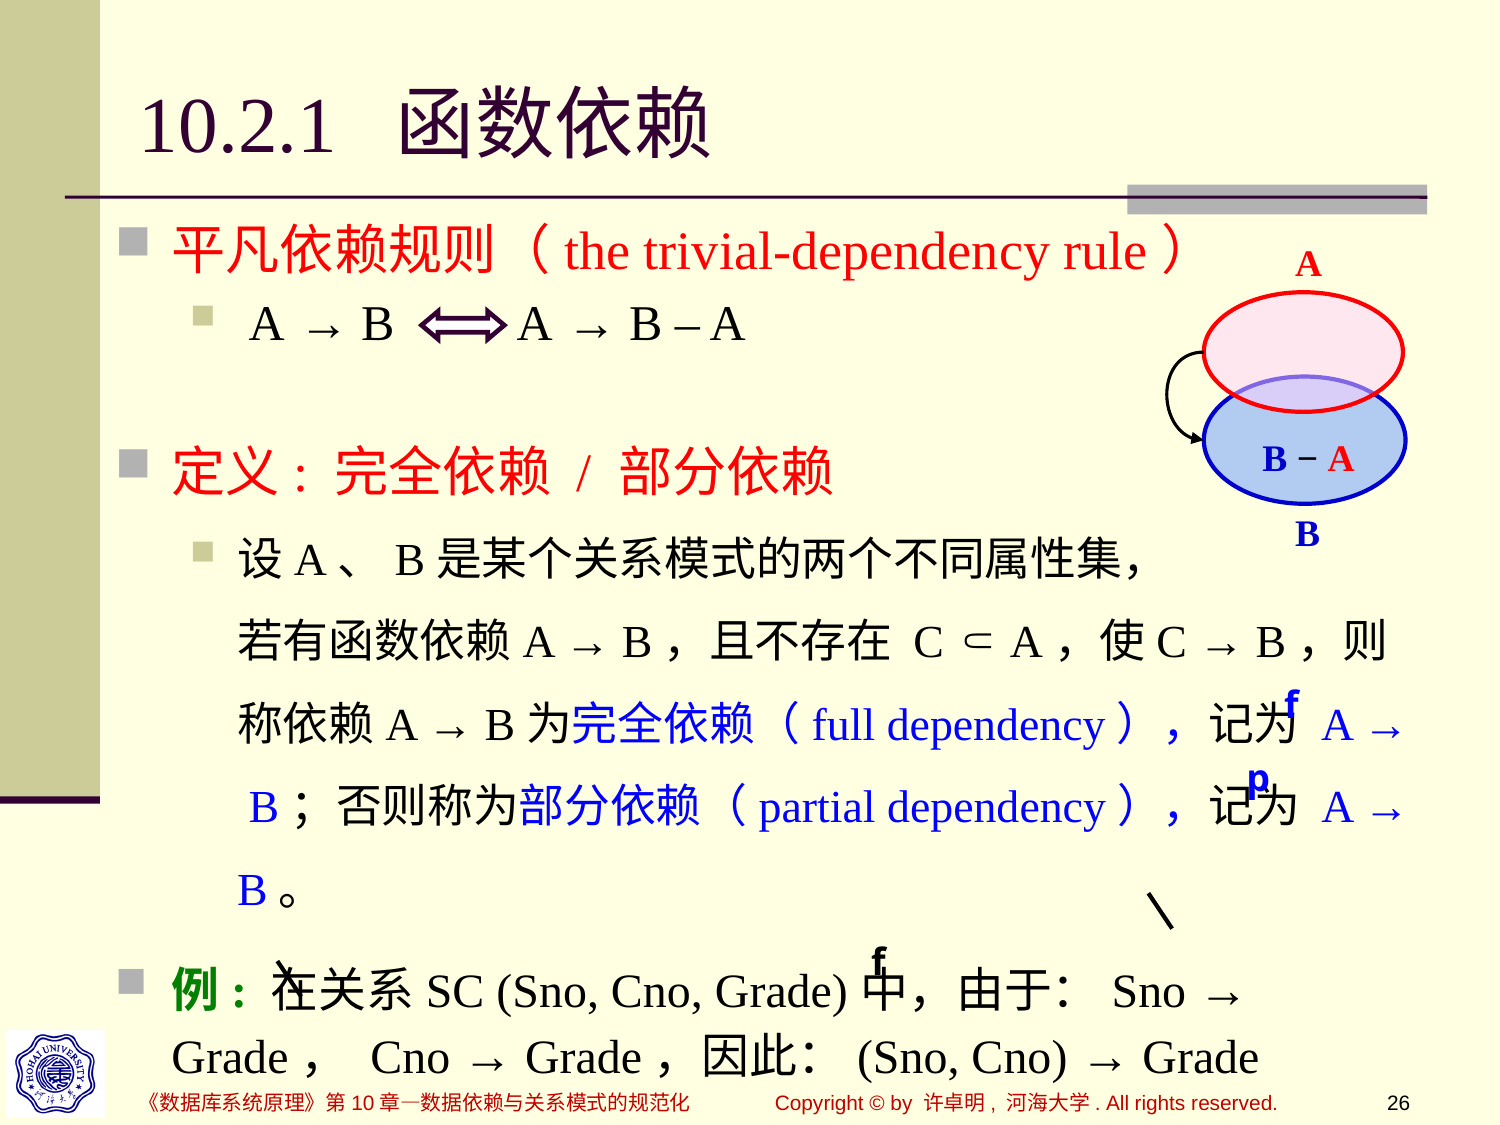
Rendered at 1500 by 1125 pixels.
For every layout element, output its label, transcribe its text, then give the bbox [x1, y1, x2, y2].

footer 《数据库系统原理》第10章—数据依赖与关系模式的规范化 [123, 1081, 739, 1123]
text_box f [1269, 673, 1317, 734]
text_box p [1234, 753, 1283, 799]
picture [5, 1030, 105, 1118]
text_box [1203, 351, 1207, 441]
slide_number Copyright © by 许卓明, 河海大学. All rights reserved. [759, 1081, 1304, 1123]
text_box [1203, 231, 1406, 563]
title 10.2.1 函数依赖 [123, 45, 1426, 197]
text_box [421, 311, 505, 340]
slide_number 26 [1340, 1081, 1426, 1123]
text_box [277, 893, 1173, 997]
list 平凡依赖规则（the trivial-dependency rule） A → B A → B – A 定义: 完全依赖 / 部分依赖 设A、B是某个关系模式的两个不同属性集， 若有函数依赖A → B，且不存在 C ⸦ A，使C → B，则称依赖A → B为完全依赖（full dependency），记为 A → B；否则称为部分依赖（partial dependency），记为 A → B。 例: 在关系SC (Sno, Cno, Grade)中，由于：Sno → Grade， Cno → Grade，因此：(Sno, Cno) → Grade [100, 207, 1426, 1059]
